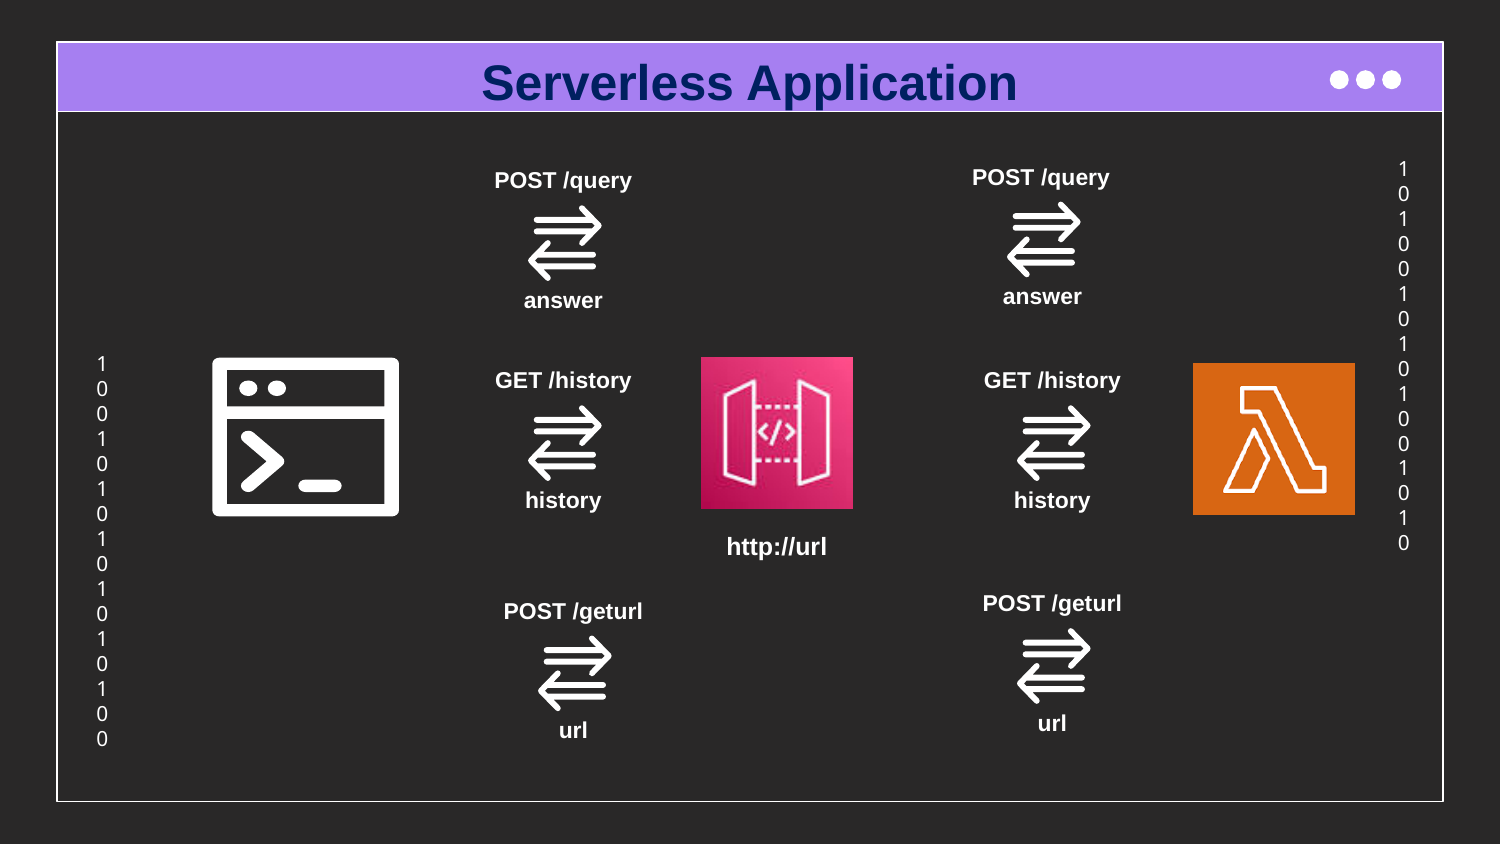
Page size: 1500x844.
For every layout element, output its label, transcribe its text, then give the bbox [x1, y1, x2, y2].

text_box [528, 440, 596, 481]
text_box http://url [622, 522, 931, 568]
text_box POST /query [470, 158, 657, 201]
picture [1193, 363, 1355, 516]
text_box [212, 357, 399, 517]
text_box answer [470, 278, 657, 321]
text_box history [470, 478, 657, 521]
text_box [1017, 663, 1085, 704]
text_box GET /history [959, 358, 1146, 401]
picture [701, 357, 853, 509]
text_box [533, 205, 602, 247]
text_box [538, 670, 606, 712]
text_box [1022, 628, 1091, 669]
text_box [543, 635, 612, 677]
text_box url [480, 708, 667, 751]
text_box POST /geturl [959, 581, 1146, 624]
text_box [528, 240, 596, 281]
text_box POST /query [947, 155, 1135, 198]
text_box [1012, 201, 1081, 243]
text_box Serverless Application [420, 42, 1080, 118]
text_box answer [949, 274, 1136, 317]
text_box [1022, 405, 1091, 447]
text_box POST /geturl [480, 589, 667, 632]
text_box history [959, 478, 1146, 521]
text_box [533, 405, 602, 447]
text_box url [959, 701, 1146, 744]
text_box [1017, 440, 1085, 481]
text_box [1007, 236, 1075, 278]
text_box GET /history [470, 358, 657, 401]
